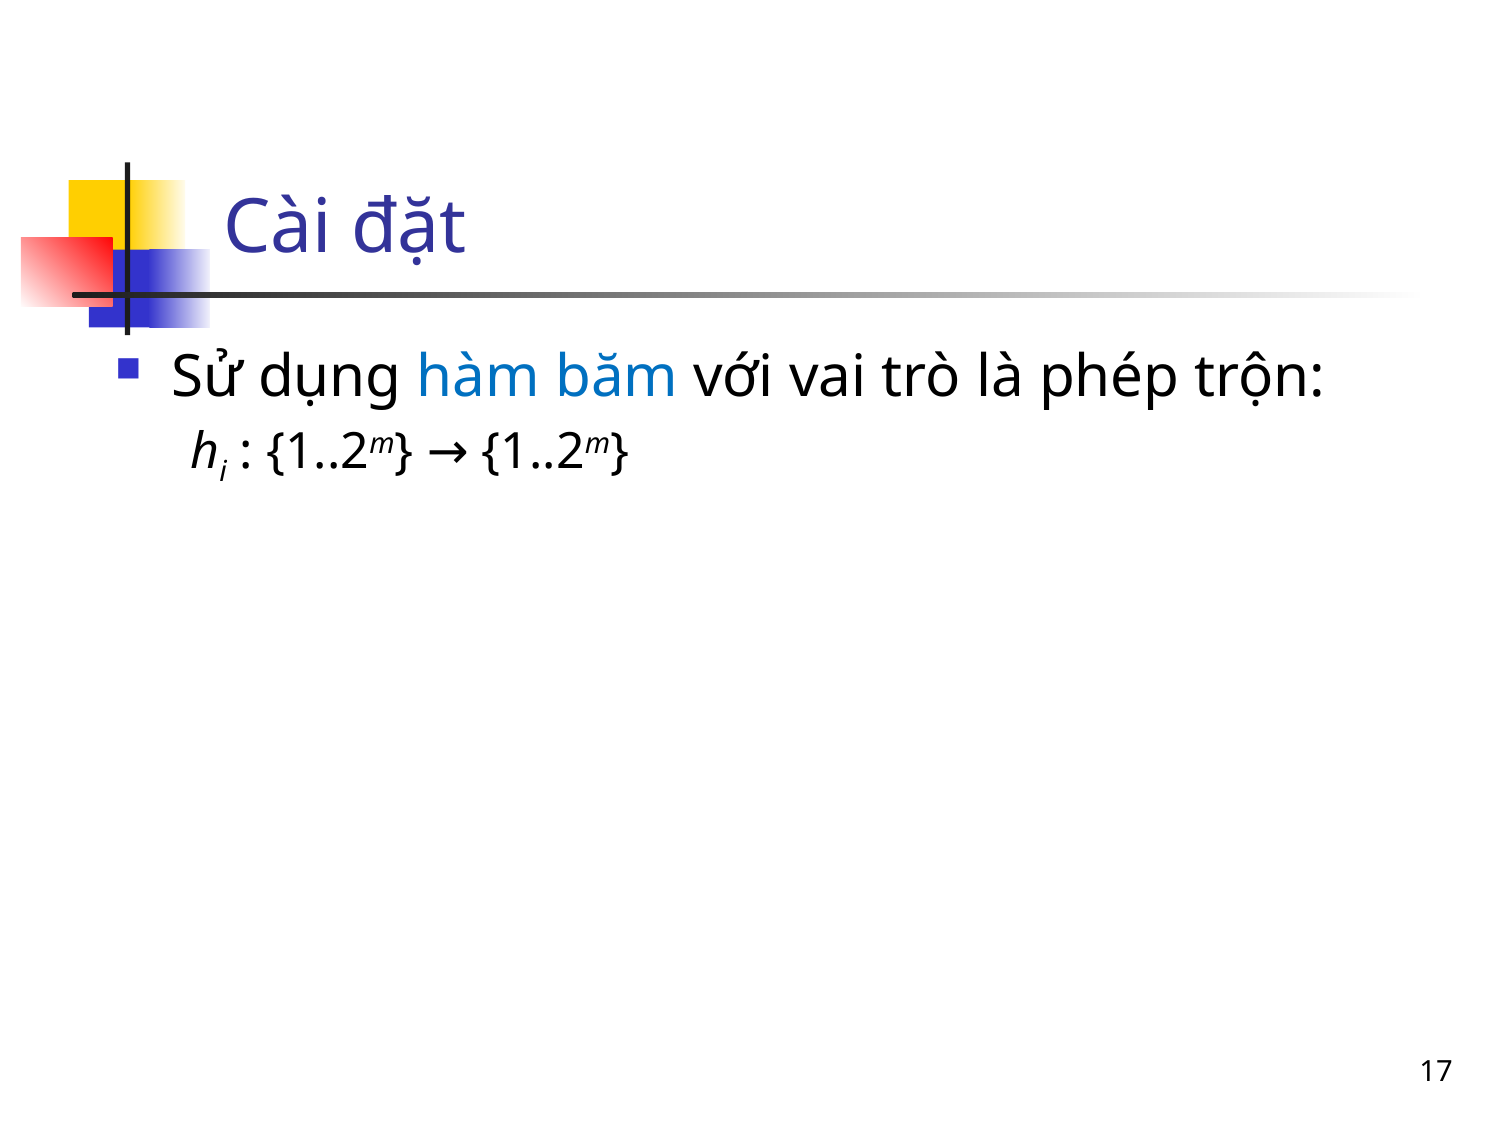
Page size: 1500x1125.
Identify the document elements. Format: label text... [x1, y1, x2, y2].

title Cài đặt [188, 35, 1468, 275]
list Sử dụng hàm băm với vai trò là phép trộn: hi : {1..2m} → {1..2m} [100, 331, 1469, 1025]
slide_number 17 [1155, 1025, 1468, 1100]
